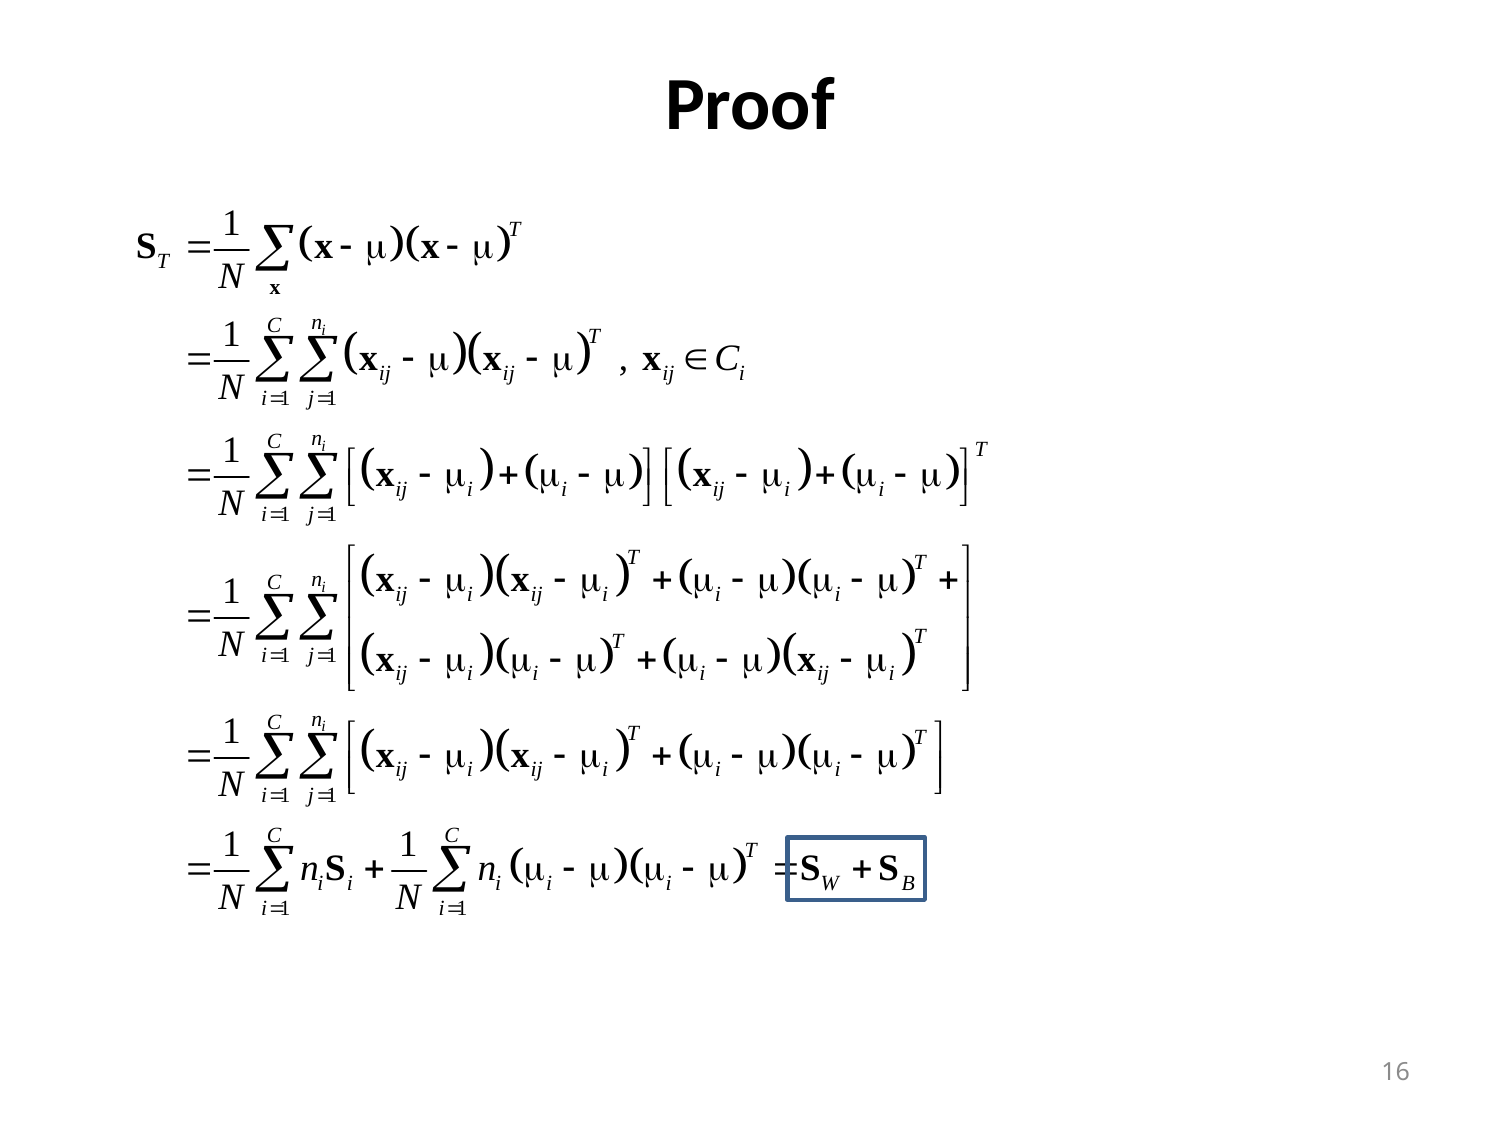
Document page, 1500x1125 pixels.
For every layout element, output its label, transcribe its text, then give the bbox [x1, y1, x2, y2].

text_box Proof [56, 62, 1444, 138]
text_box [131, 199, 1014, 924]
slide_number 16 [1074, 1042, 1425, 1103]
